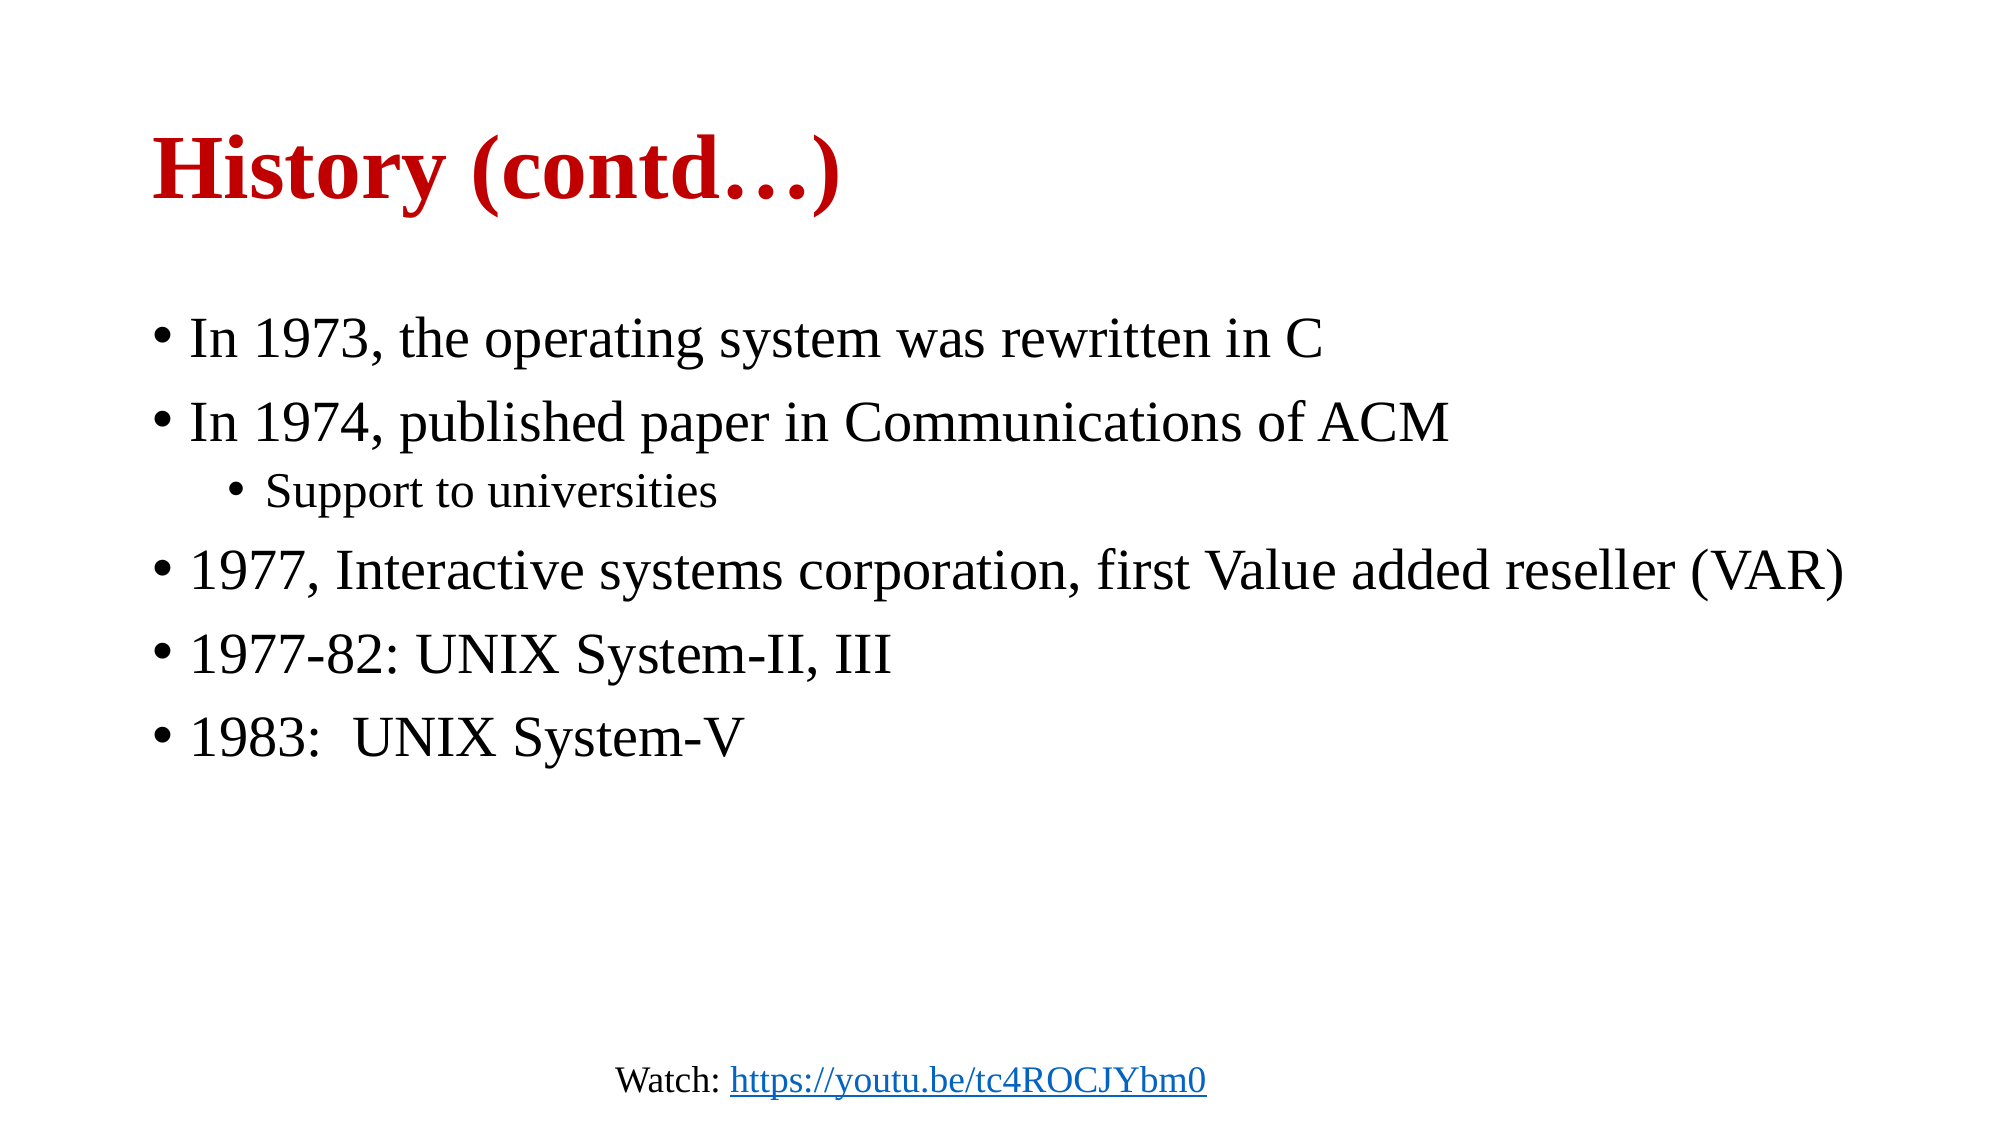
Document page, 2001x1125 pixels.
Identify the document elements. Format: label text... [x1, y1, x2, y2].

text_box Watch: https://youtu.be/tc4ROCJYbm0 [586, 1048, 1246, 1108]
title History (contd…) [137, 59, 1863, 278]
list In 1973, the operating system was rewritten in C In 1974, published paper in Communications of ACM Support to universities 1977, Interactive systems corporation, first Value added reseller (VAR) 1977-82: UNIX System-II, III 1983: UNIX System-V [137, 299, 1863, 1014]
